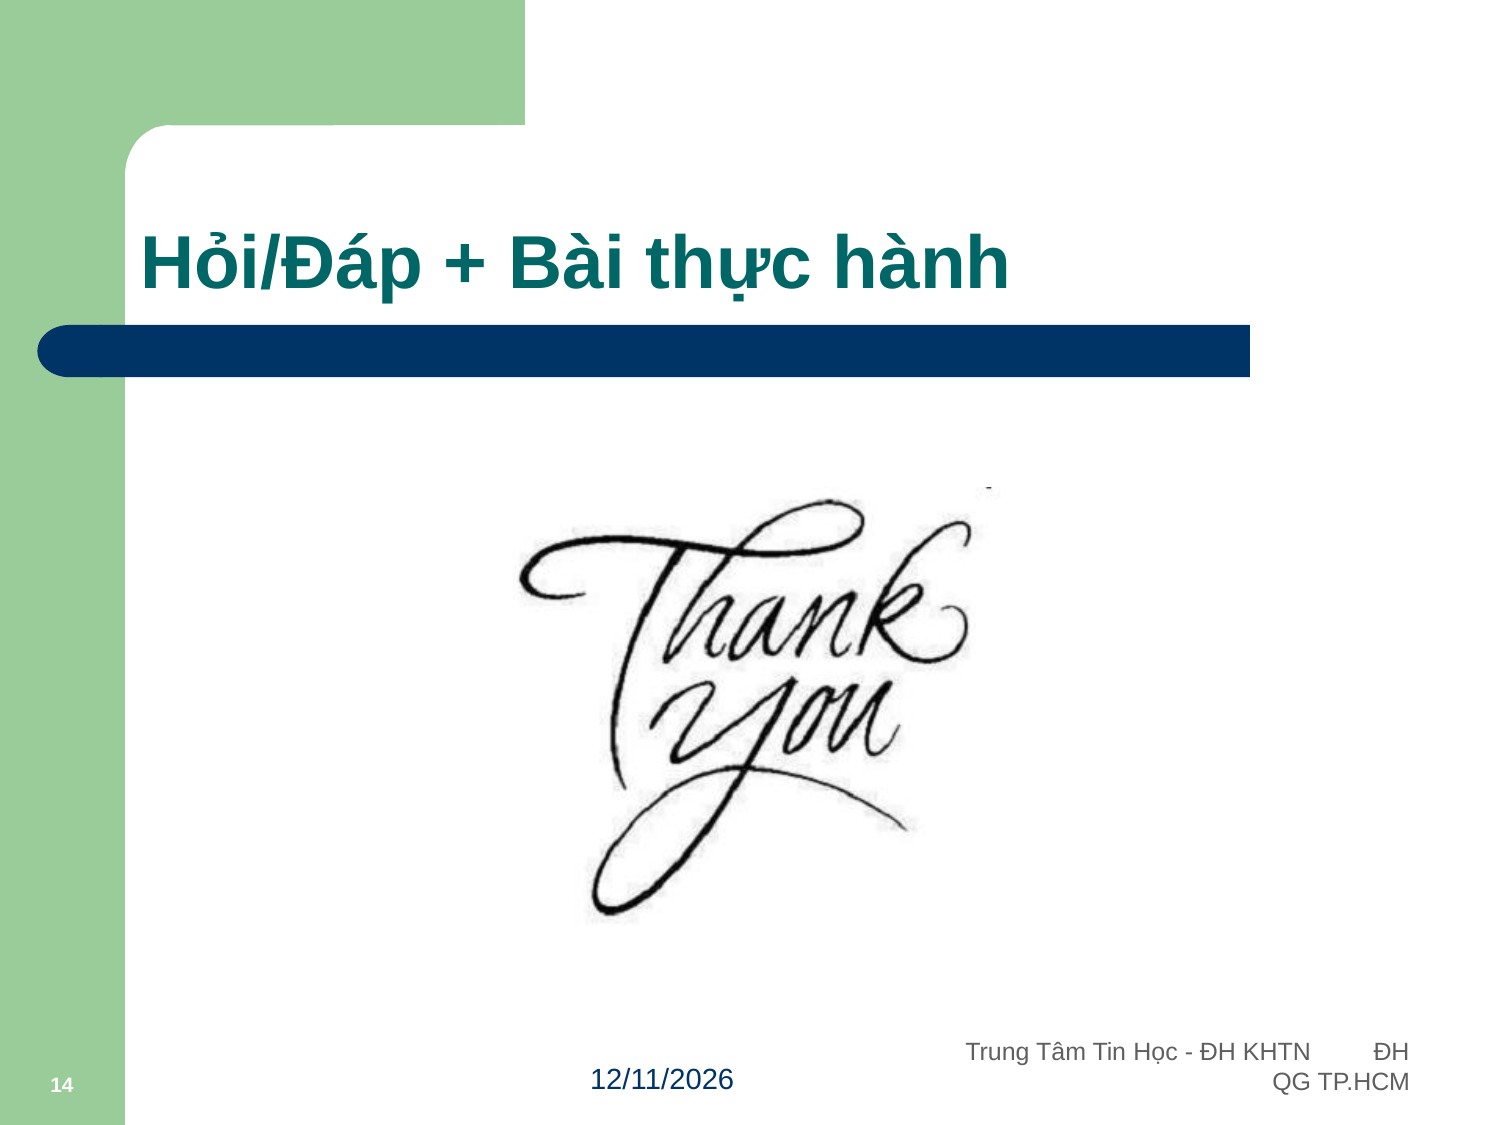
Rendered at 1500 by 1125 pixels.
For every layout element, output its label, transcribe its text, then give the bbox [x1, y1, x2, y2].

footer Trung Tâm Tin Học - ĐH KHTN ĐH QG TP.HCM [949, 1024, 1426, 1104]
title Hỏi/Đáp + Bài thực hành [124, 124, 1426, 313]
picture [512, 487, 1004, 941]
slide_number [399, 1024, 750, 1104]
slide_number 14 [13, 1023, 111, 1105]
